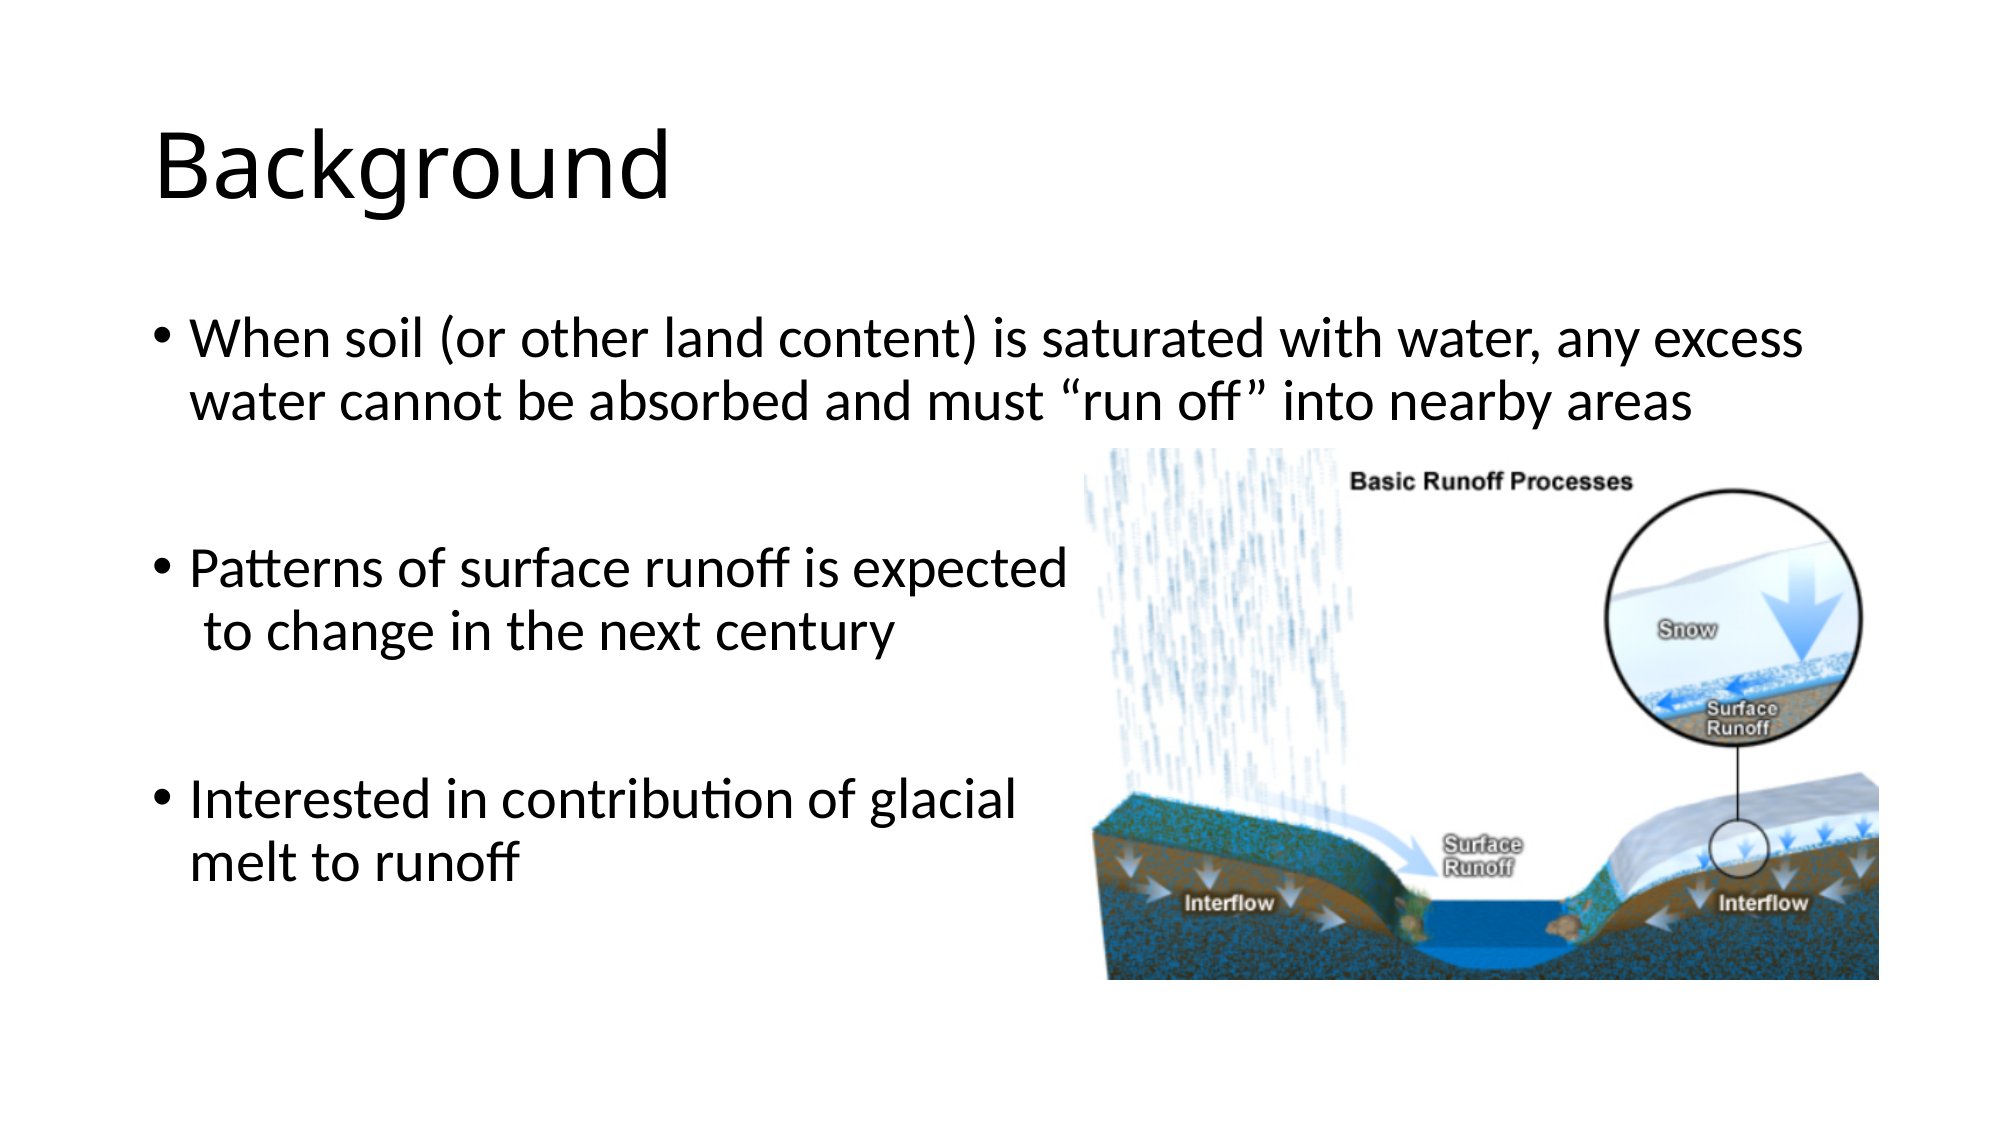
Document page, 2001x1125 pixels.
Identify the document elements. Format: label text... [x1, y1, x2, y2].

list When soil (or other land content) is saturated with water, any excess water cannot be absorbed and must “run off” into nearby areas Patterns of surface runoff is expected to change in the next century Interested in contribution of glacial melt to runoff [137, 299, 1863, 1014]
picture [1084, 448, 1879, 980]
title Background [137, 59, 1863, 278]
